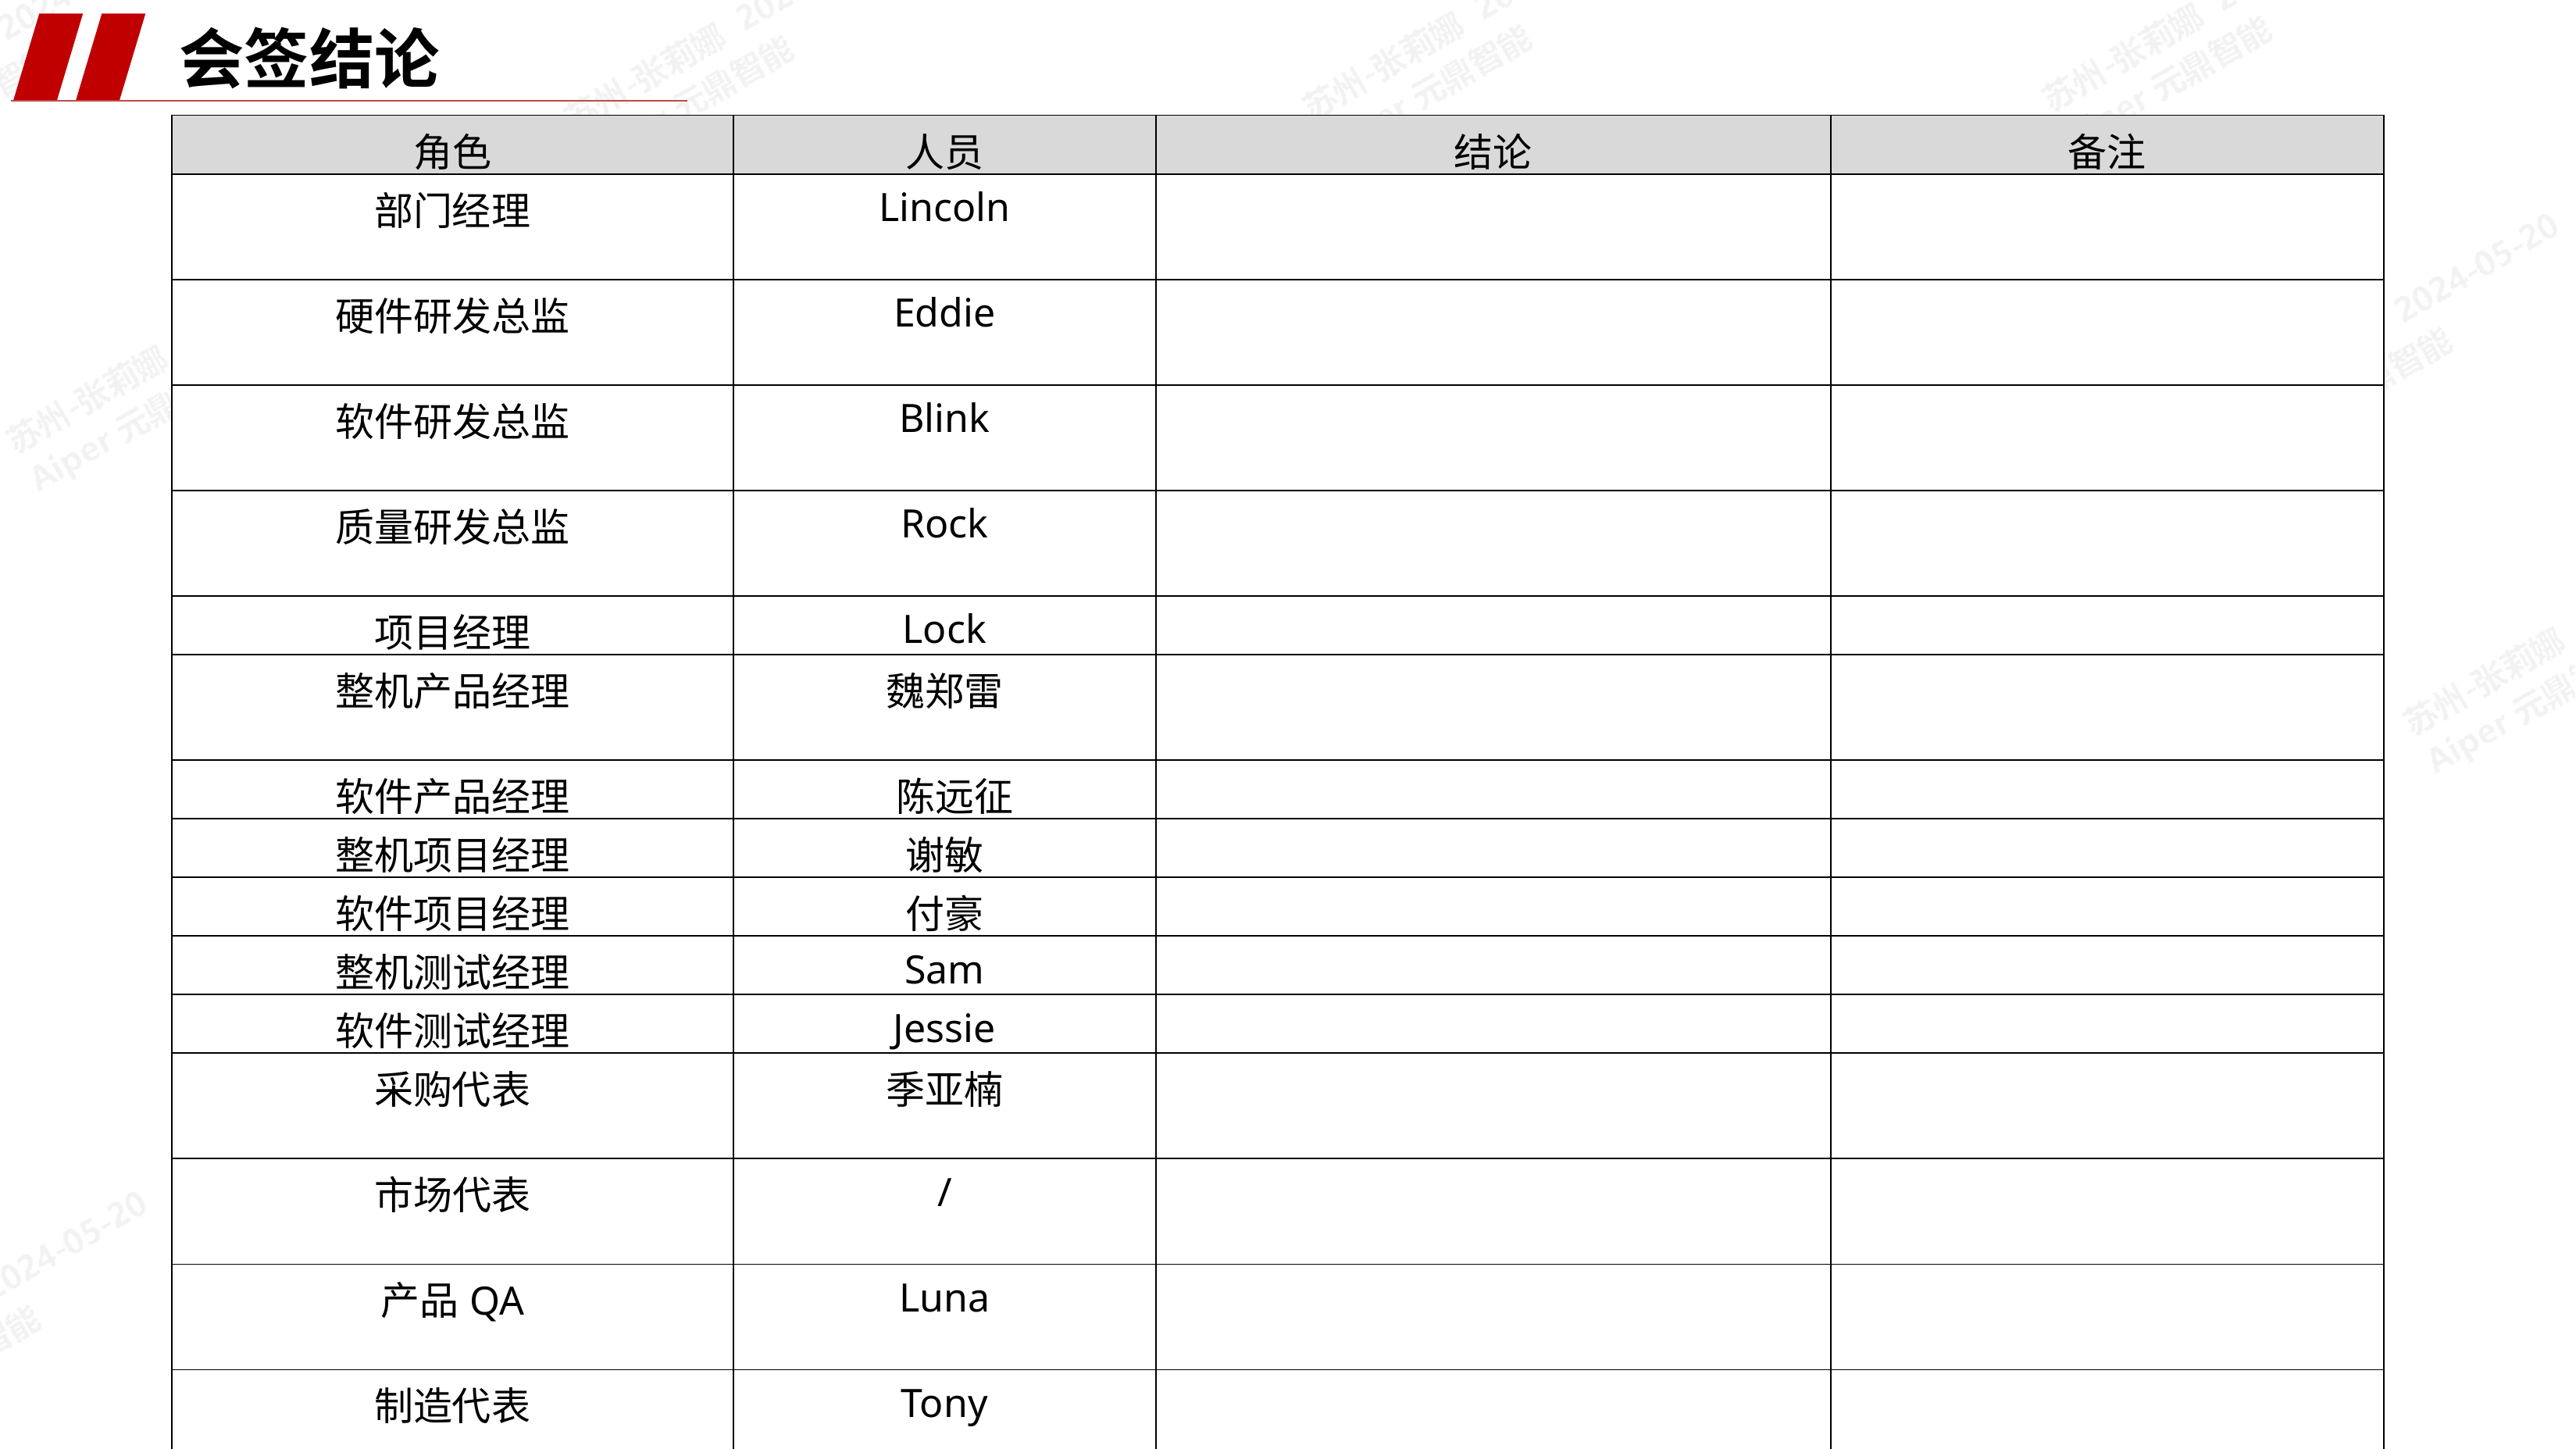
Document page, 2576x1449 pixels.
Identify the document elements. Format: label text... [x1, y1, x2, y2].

table_cell 软件研发总监 [173, 386, 733, 490]
table_cell / [734, 1159, 1155, 1264]
picture [0, 0, 2575, 1447]
text_box [76, 13, 146, 100]
table_cell Lincoln [734, 175, 1155, 279]
table_cell 市场代表 [173, 1159, 733, 1264]
table_cell [1157, 995, 1830, 1052]
table_cell 项目经理 [173, 597, 733, 654]
table_cell [1157, 280, 1830, 384]
table_cell [1832, 761, 2383, 818]
table_header 角色 [173, 116, 733, 173]
table_cell [1832, 878, 2383, 935]
table_cell 采购代表 [173, 1054, 733, 1158]
table_cell Lock [734, 597, 1155, 654]
table_cell 陈远征 [734, 761, 1155, 818]
table_cell [1832, 280, 2383, 384]
table_header 人员 [734, 116, 1155, 173]
table_cell 软件项目经理 [173, 878, 733, 935]
table_cell [1832, 1054, 2383, 1158]
text_box [13, 13, 84, 100]
table_cell [1157, 491, 1830, 595]
table_cell [1832, 491, 2383, 595]
table_cell [1157, 1054, 1830, 1158]
table_cell 季亚楠 [734, 1054, 1155, 1158]
table_cell [1157, 1159, 1830, 1264]
table_cell [1832, 175, 2383, 279]
table_cell Eddie [734, 280, 1155, 384]
table_cell 整机产品经理 [173, 655, 733, 759]
table_cell Blink [734, 386, 1155, 490]
table_cell 软件产品经理 [173, 761, 733, 818]
table_cell Sam [734, 937, 1155, 994]
table_cell [1157, 1265, 1830, 1369]
table_cell 软件测试经理 [173, 995, 733, 1052]
table_cell Rock [734, 491, 1155, 595]
table_cell [1832, 597, 2383, 654]
table_header 结论 [1157, 116, 1830, 173]
table_cell Luna [734, 1265, 1155, 1369]
text_box 会签结论 [179, 17, 937, 96]
table_header 备注 [1832, 116, 2383, 173]
table_cell 付豪 [734, 878, 1155, 935]
table_cell 产品QA [173, 1265, 733, 1369]
table_cell [1832, 937, 2383, 994]
table_cell [1157, 819, 1830, 876]
table_cell [1157, 386, 1830, 490]
table_cell [1832, 1265, 2383, 1369]
table_cell [1832, 1159, 2383, 1264]
table_cell [1157, 761, 1830, 818]
table_cell [1157, 655, 1830, 759]
table_cell [1832, 995, 2383, 1052]
table_cell 部门经理 [173, 175, 733, 279]
table_cell 整机项目经理 [173, 819, 733, 876]
table_cell [1157, 1370, 1830, 1449]
table_cell [1157, 175, 1830, 279]
table_cell [1832, 819, 2383, 876]
table_cell 魏郑雷 [734, 655, 1155, 759]
table_cell [1157, 937, 1830, 994]
table_cell 质量研发总监 [173, 491, 733, 595]
table_cell [1157, 597, 1830, 654]
table_cell [1157, 878, 1830, 935]
table_cell Tony [734, 1370, 1155, 1449]
table_cell 谢敏 [734, 819, 1155, 876]
table_cell [1832, 1370, 2383, 1449]
table_cell [1832, 655, 2383, 759]
table_cell 制造代表 [173, 1370, 733, 1449]
table_cell 硬件研发总监 [173, 280, 733, 384]
table_cell [1832, 386, 2383, 490]
table_cell Jessie [734, 995, 1155, 1052]
table_cell 整机测试经理 [173, 937, 733, 994]
